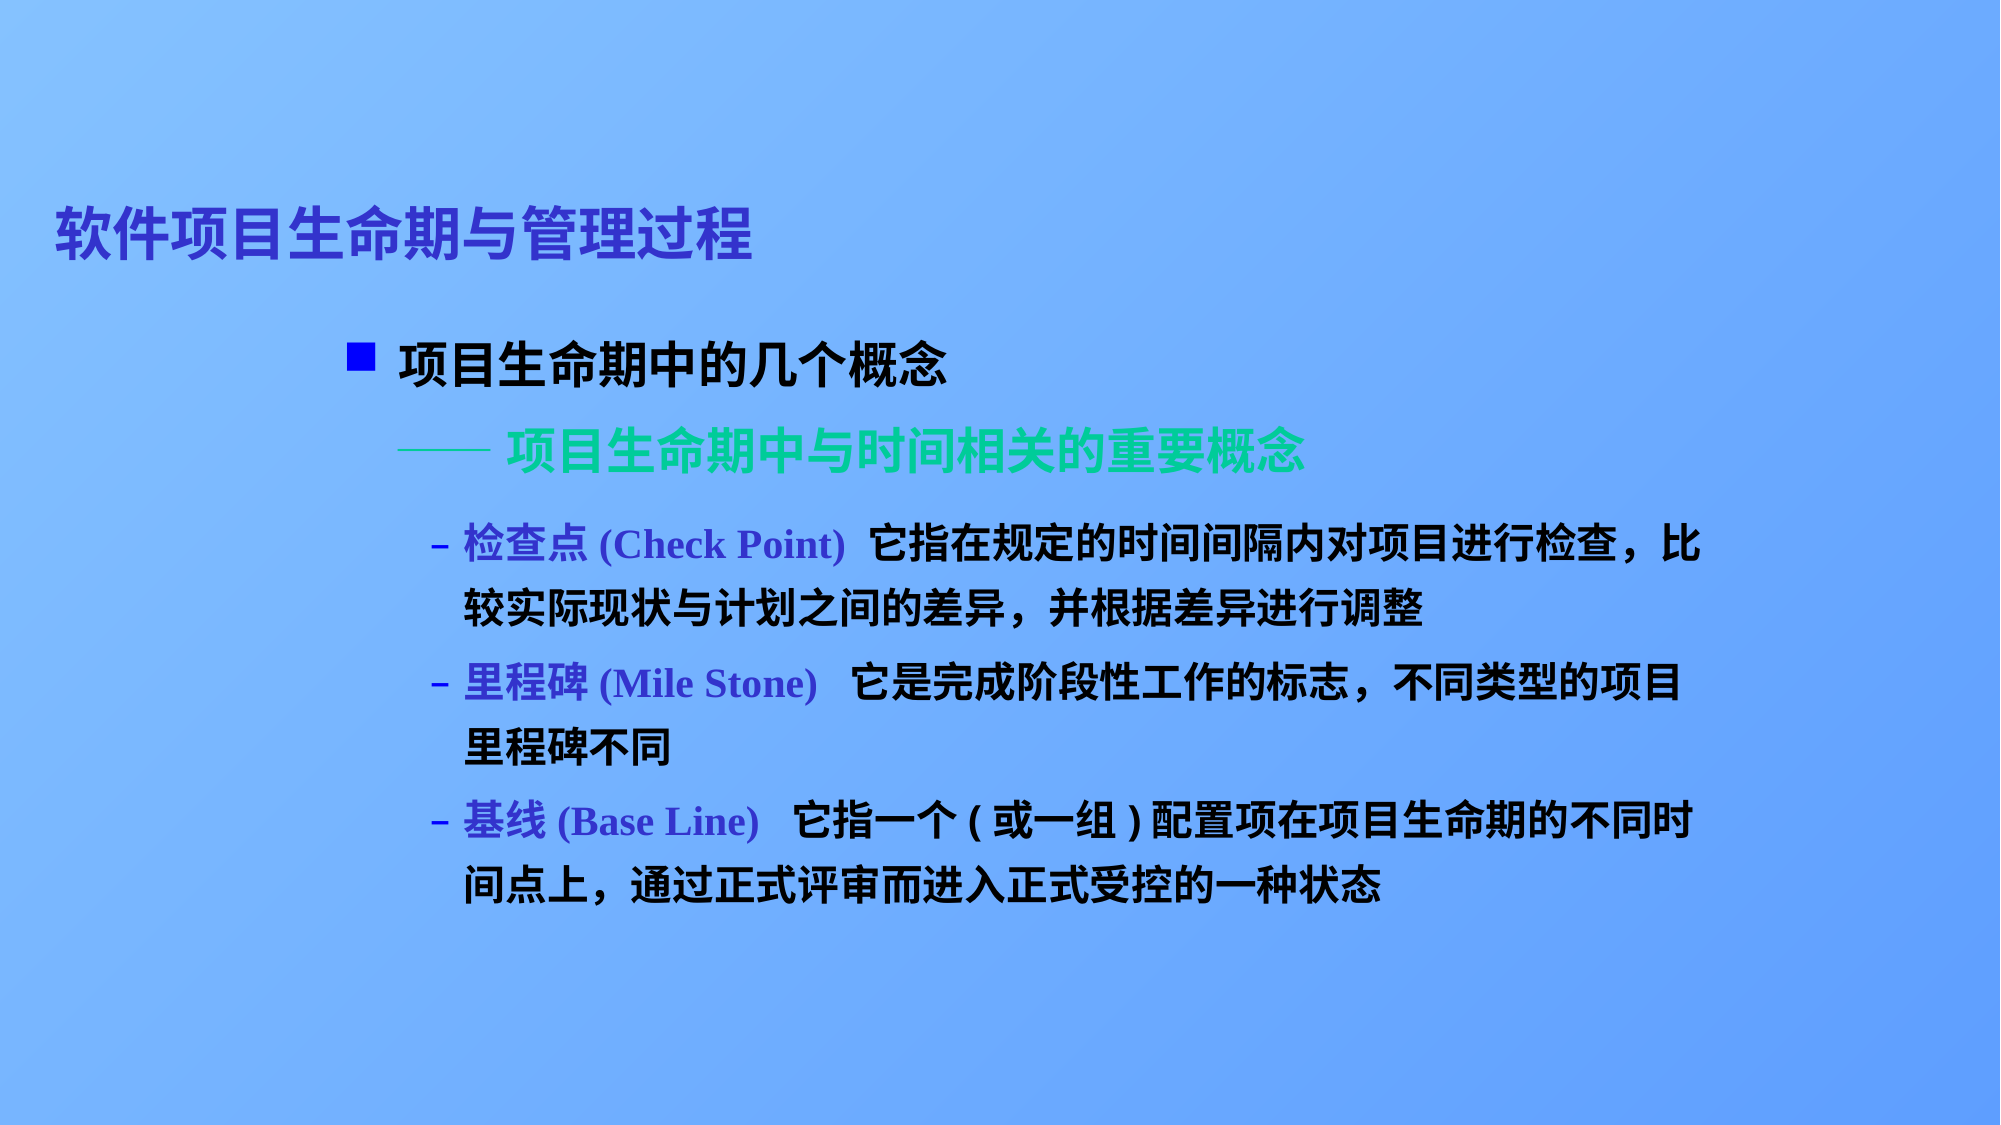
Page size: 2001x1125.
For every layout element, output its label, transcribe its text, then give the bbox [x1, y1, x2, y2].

list 项目生命期中的几个概念 ——项目生命期中与时间相关的重要概念 检查点(Check Point) 它指在规定的时间间隔内对项目进行检查，比较实际现状与计划之间的差异，并根据差异进行调整 里程碑(Mile Stone) 它是完成阶段性工作的标志，不同类型的项目里程碑不同 基线(Base Line) 它指一个(或一组)配置项在项目生命期的不同时间点上，通过正式评审而进入正式受控的一种状态 [326, 326, 1721, 1125]
title 软件项目生命期与管理过程 [39, 172, 1961, 291]
